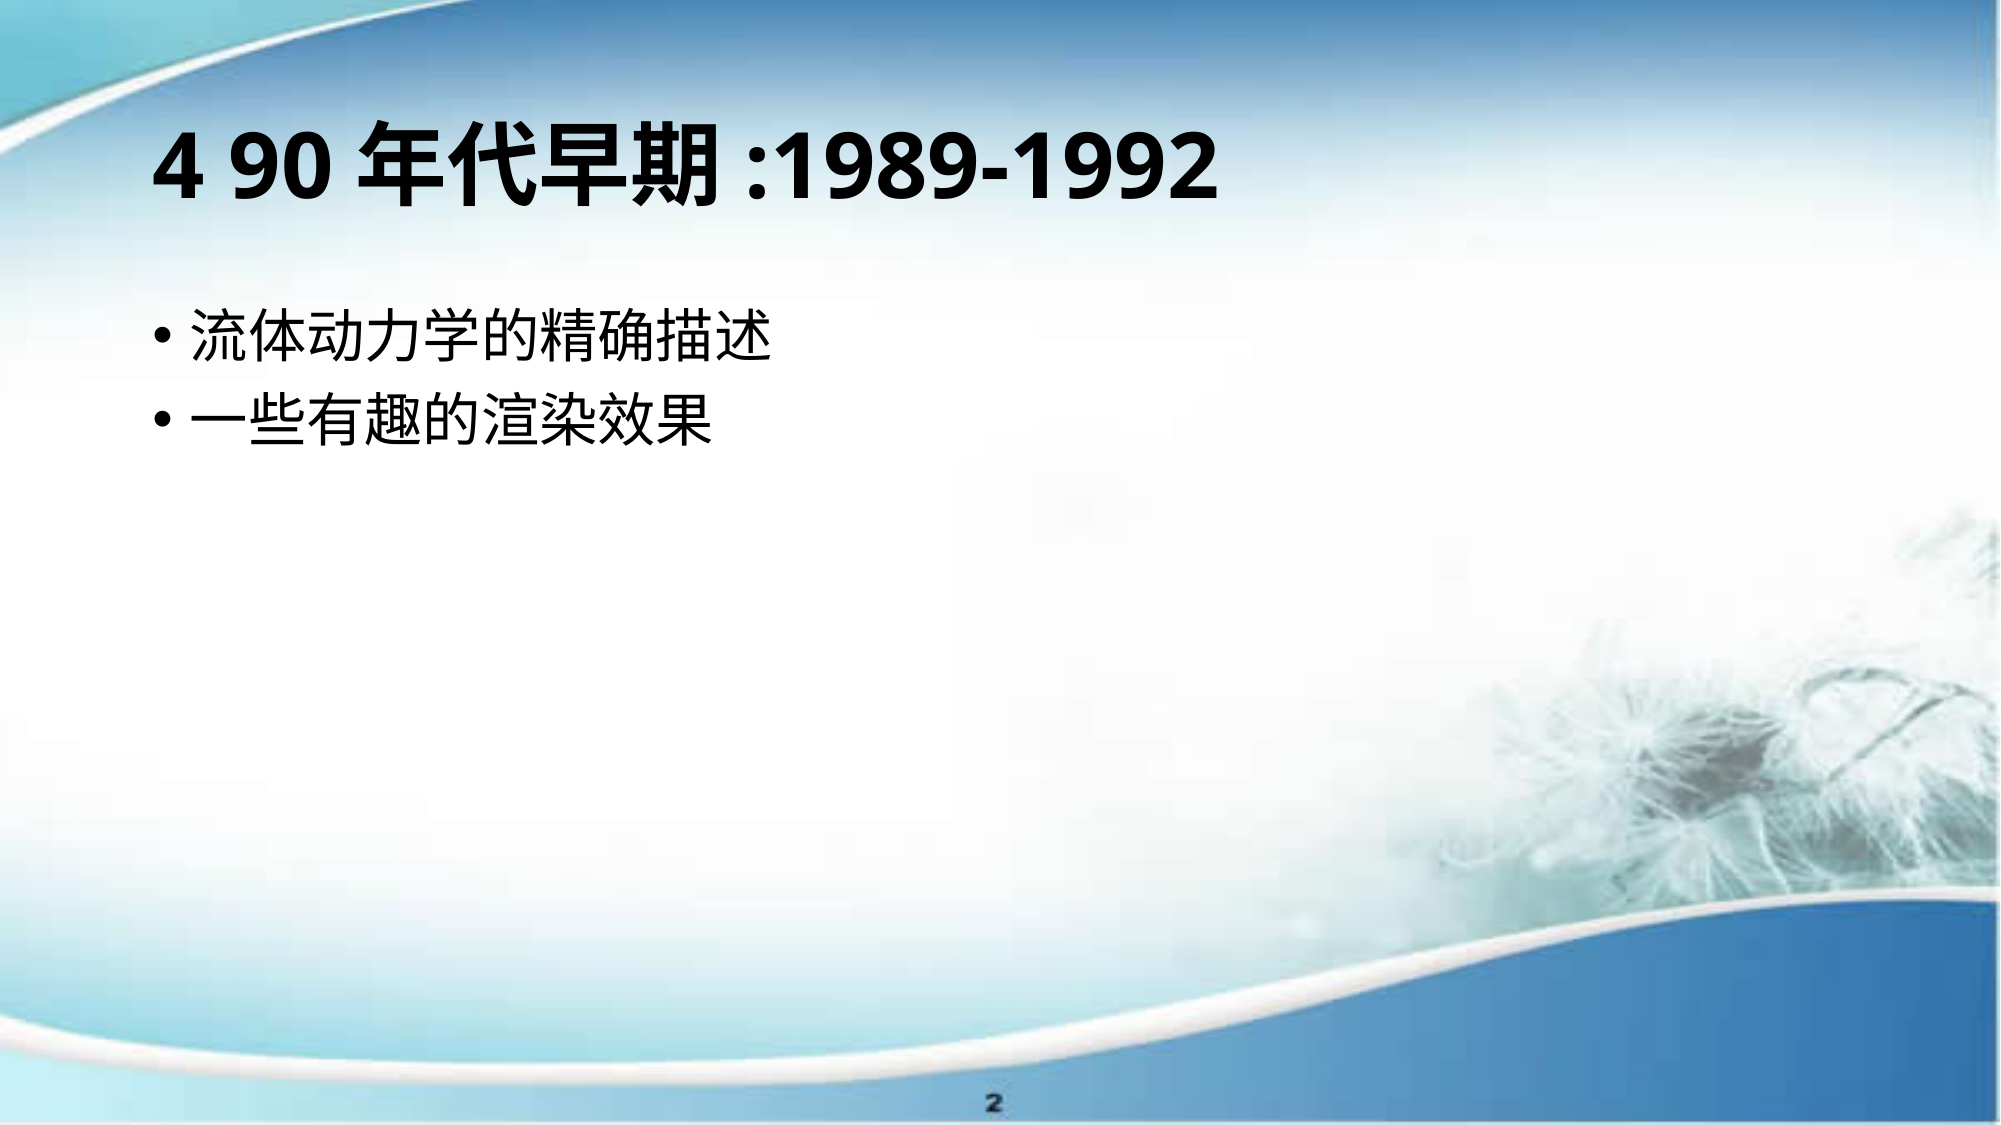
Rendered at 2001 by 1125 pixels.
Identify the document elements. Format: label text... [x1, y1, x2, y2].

list 流体动力学的精确描述 一些有趣的渲染效果 [137, 299, 1863, 1014]
title 4 90年代早期:1989-1992 [137, 59, 1863, 278]
picture [0, 0, 2001, 1125]
